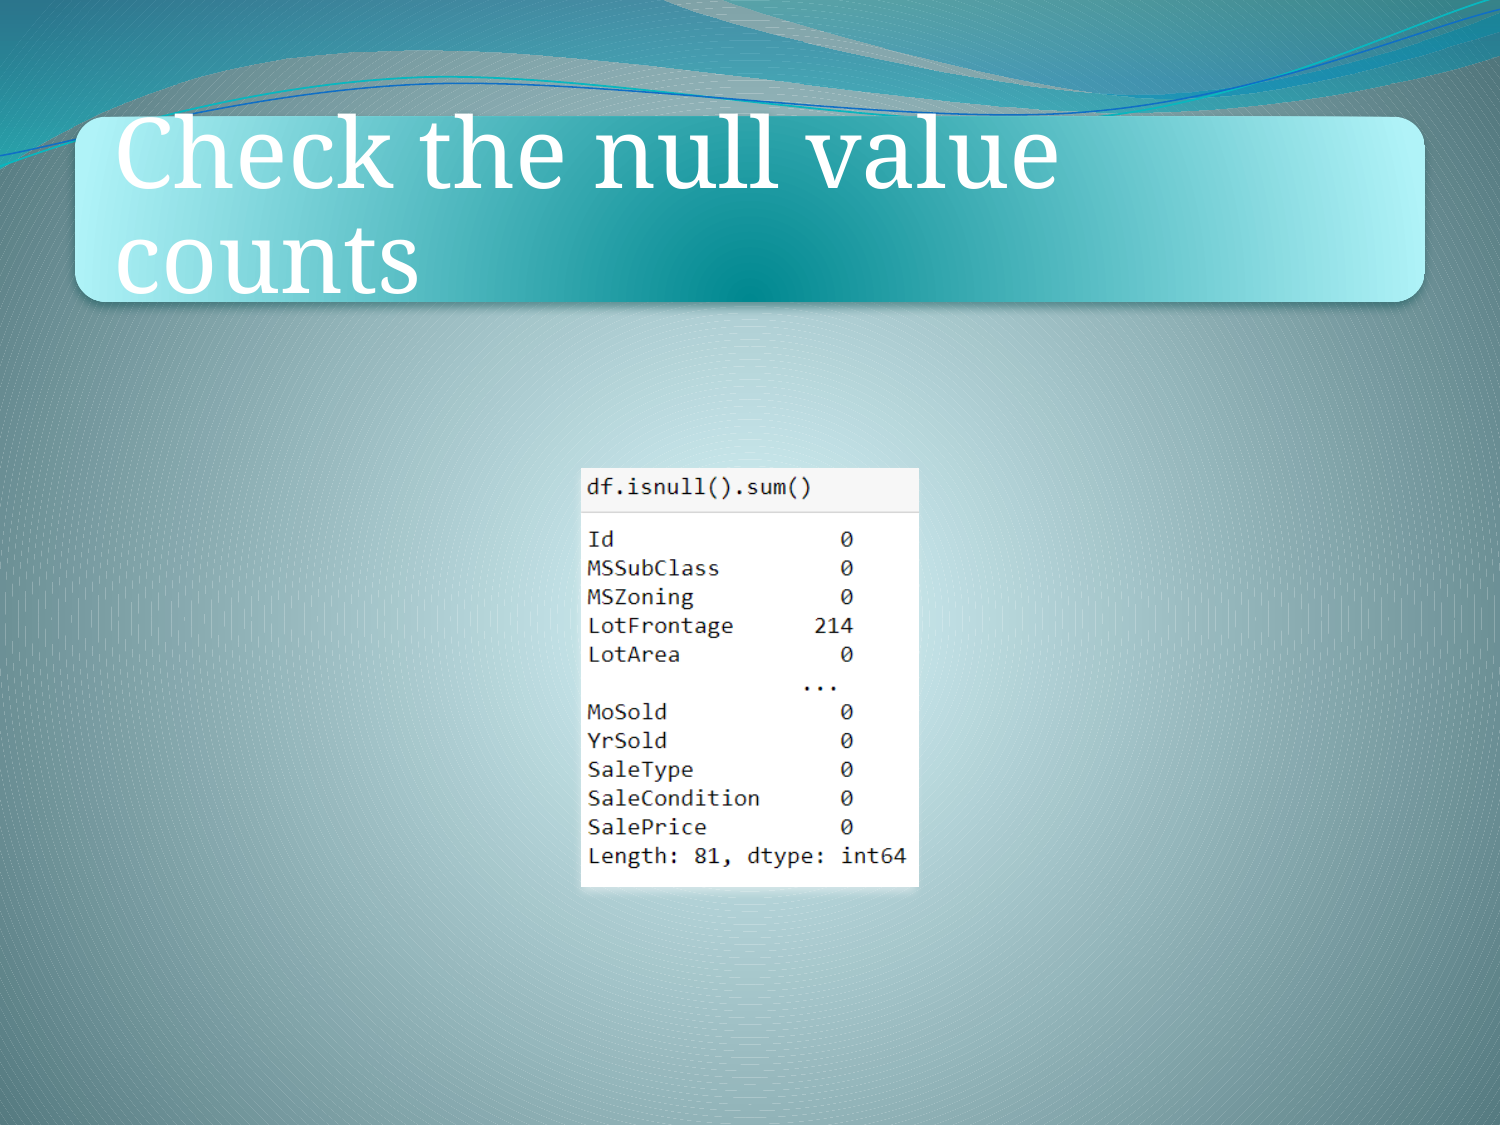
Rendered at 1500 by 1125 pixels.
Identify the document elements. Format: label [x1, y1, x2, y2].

list [581, 467, 919, 888]
text_box [74, 115, 1426, 304]
